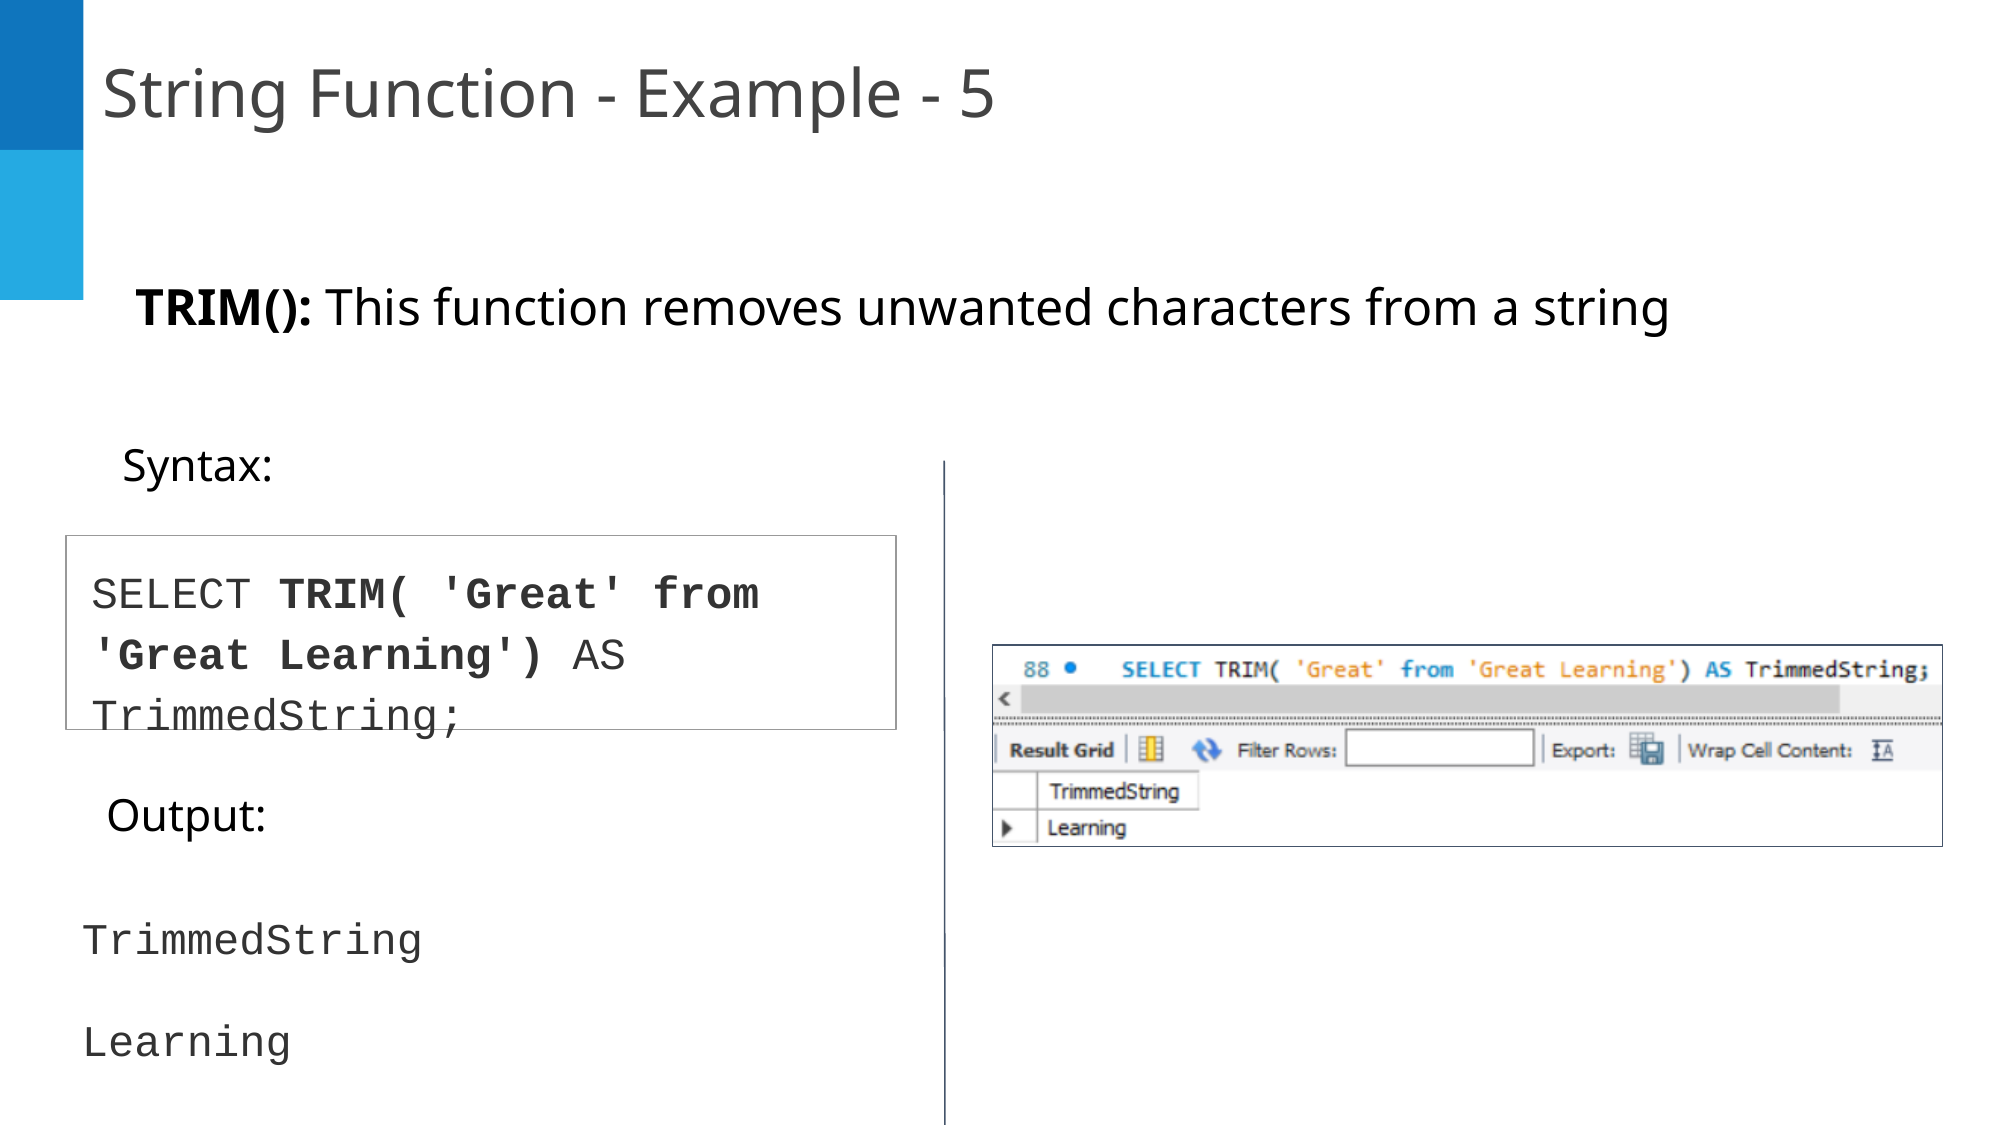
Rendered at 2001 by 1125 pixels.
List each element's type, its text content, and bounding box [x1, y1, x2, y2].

text_box [0, 149, 84, 300]
text_box Syntax: [102, 416, 314, 509]
text_box String Function - Example - 5 [84, 30, 1713, 147]
text_box SELECT TRIM( 'Great' from 'Great Learning') AS TrimmedString; [65, 535, 896, 730]
table_header TrimmedString [58, 891, 731, 992]
text_box Output: [85, 766, 297, 859]
table_cell Learning [58, 992, 731, 1094]
text_box [0, 0, 84, 149]
text_box TRIM(): This function removes unwanted characters from a string [115, 246, 1788, 397]
picture [992, 645, 1942, 846]
